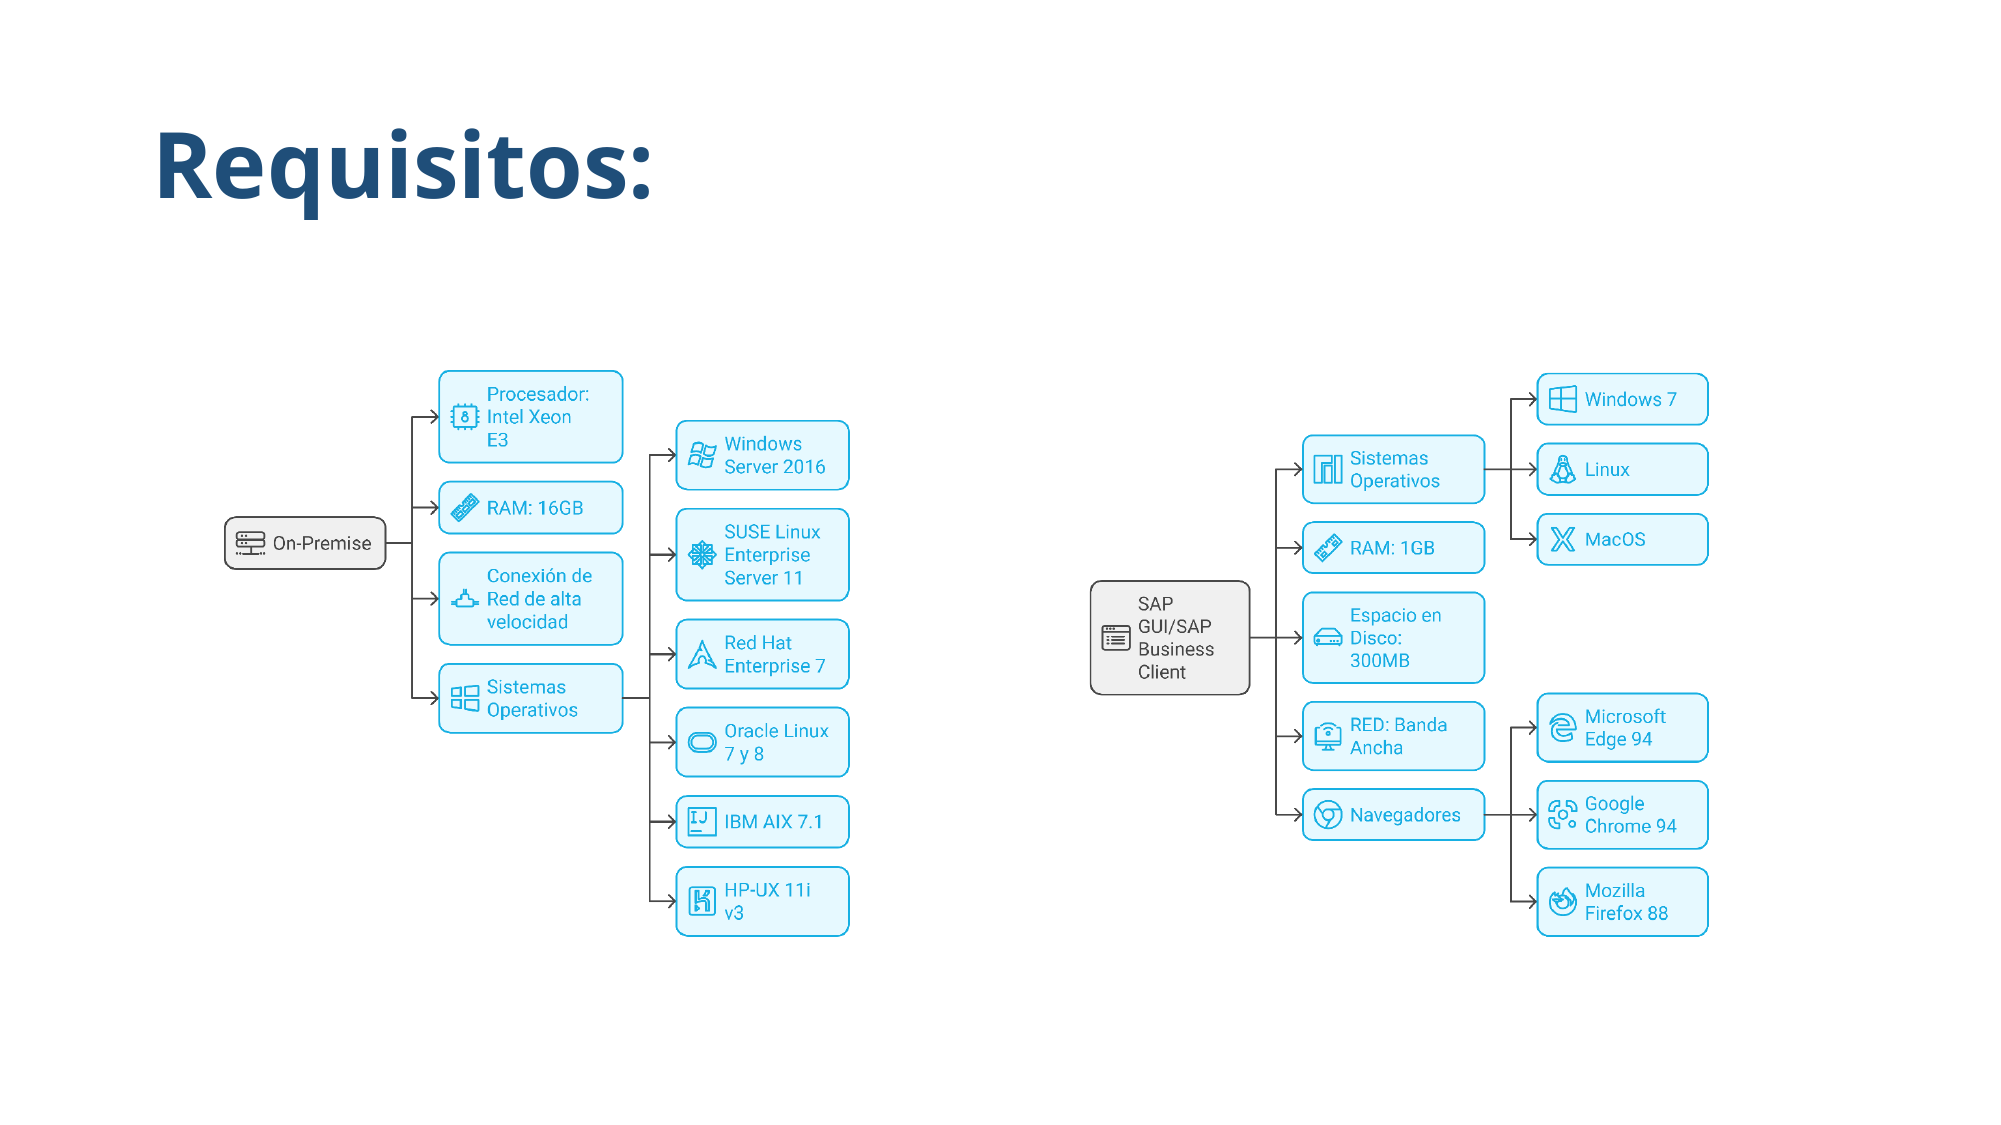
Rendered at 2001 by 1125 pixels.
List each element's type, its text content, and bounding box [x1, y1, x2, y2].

picture [212, 358, 861, 949]
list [1078, 361, 1720, 949]
title Requisitos: [137, 59, 1863, 278]
